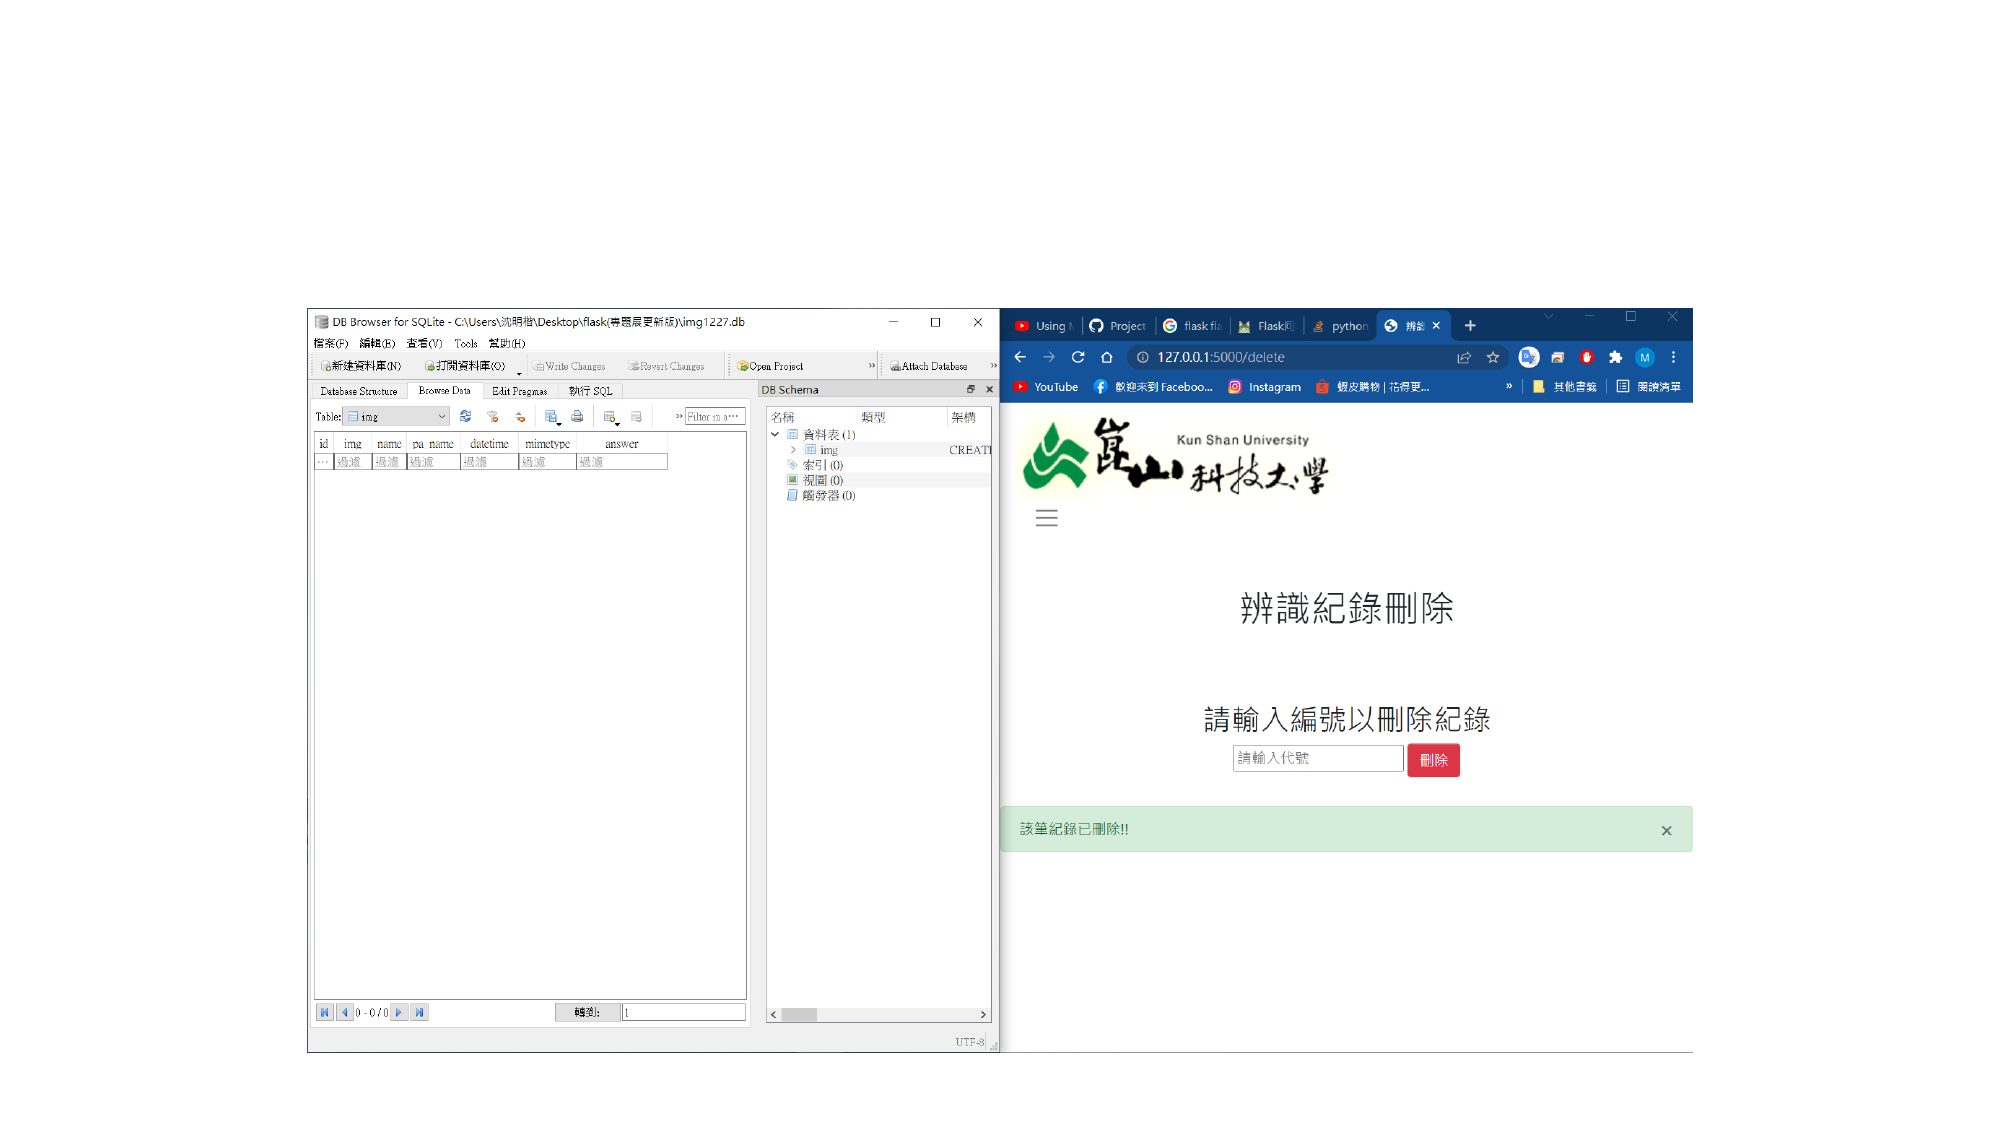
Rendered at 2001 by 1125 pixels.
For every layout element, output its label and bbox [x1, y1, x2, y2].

picture [307, 308, 1693, 1053]
